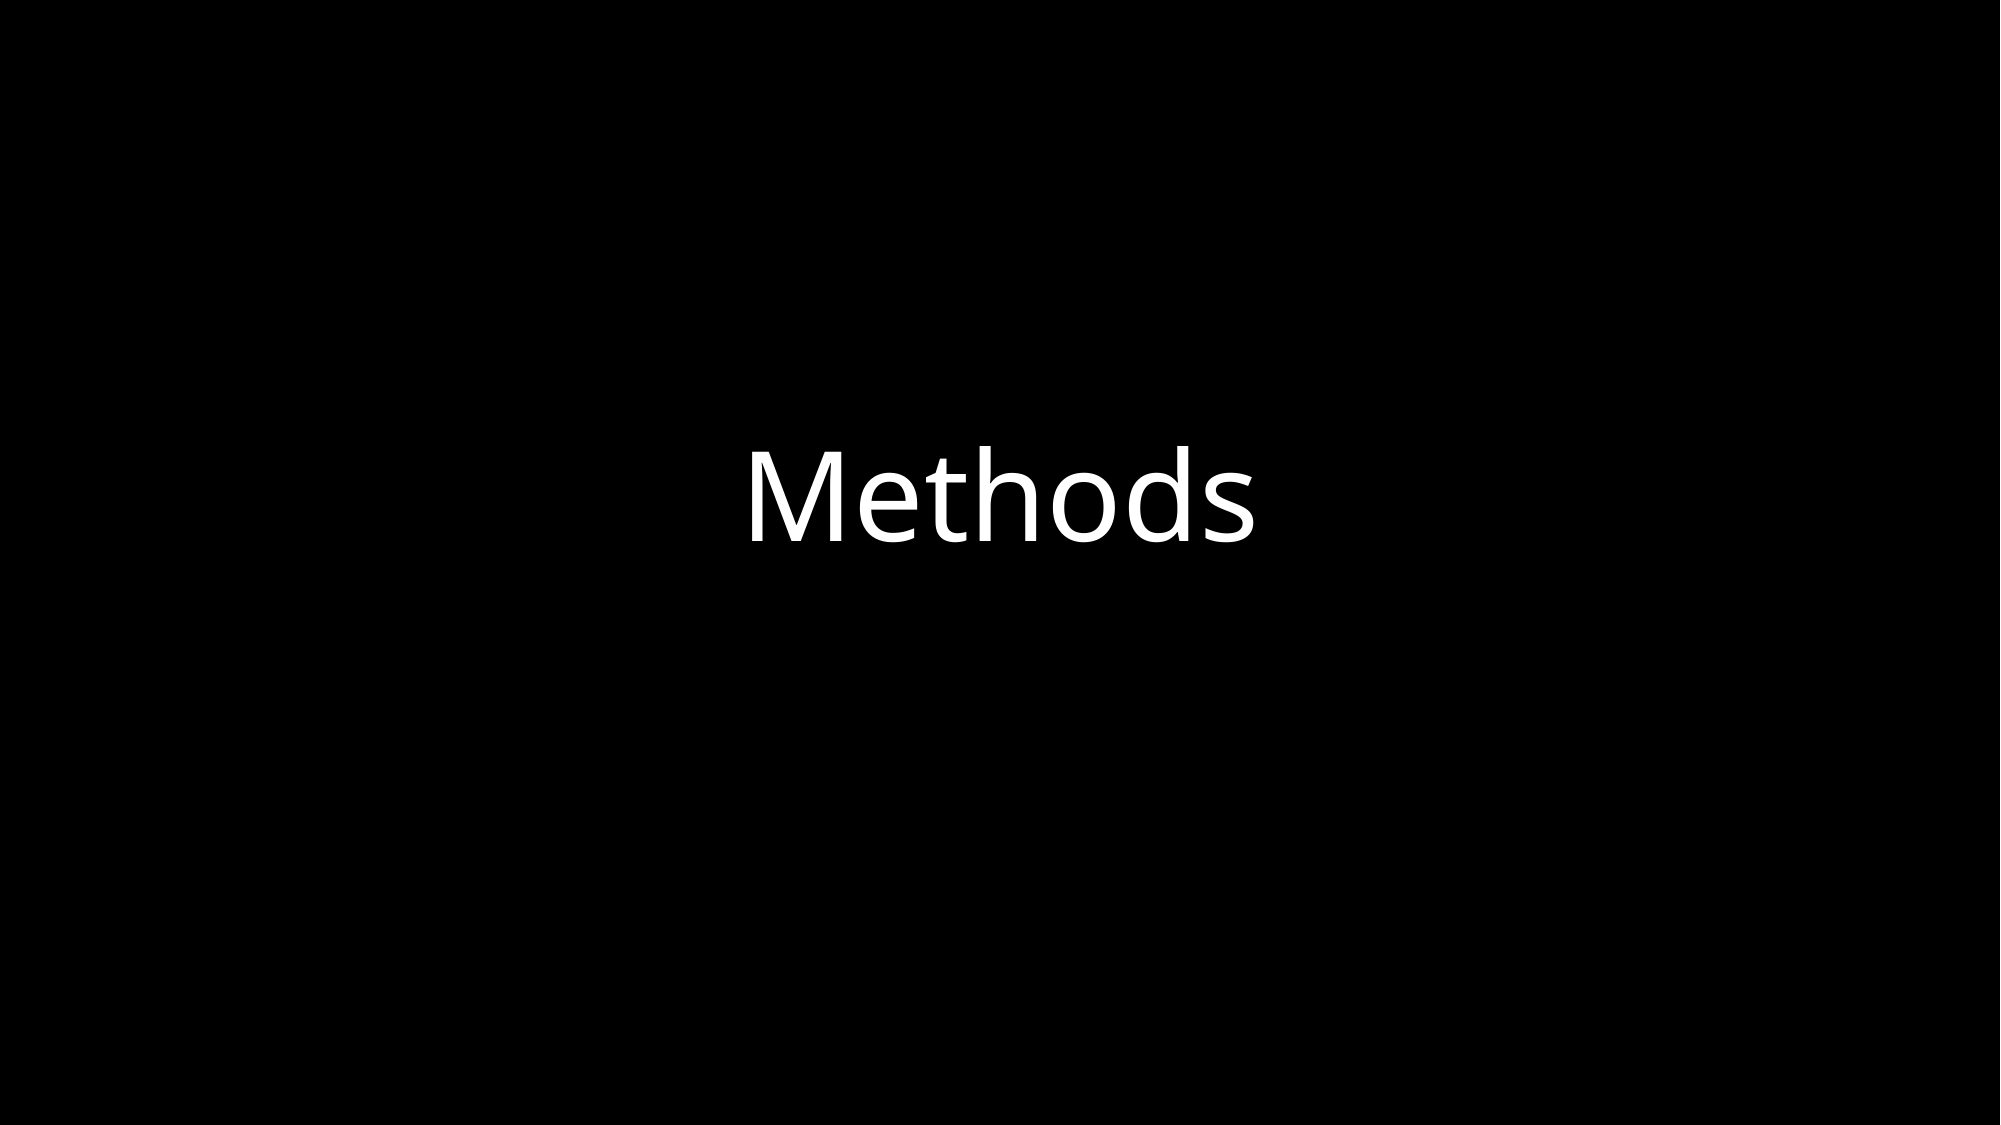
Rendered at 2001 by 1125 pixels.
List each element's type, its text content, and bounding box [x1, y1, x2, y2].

title Methods [249, 184, 1750, 576]
